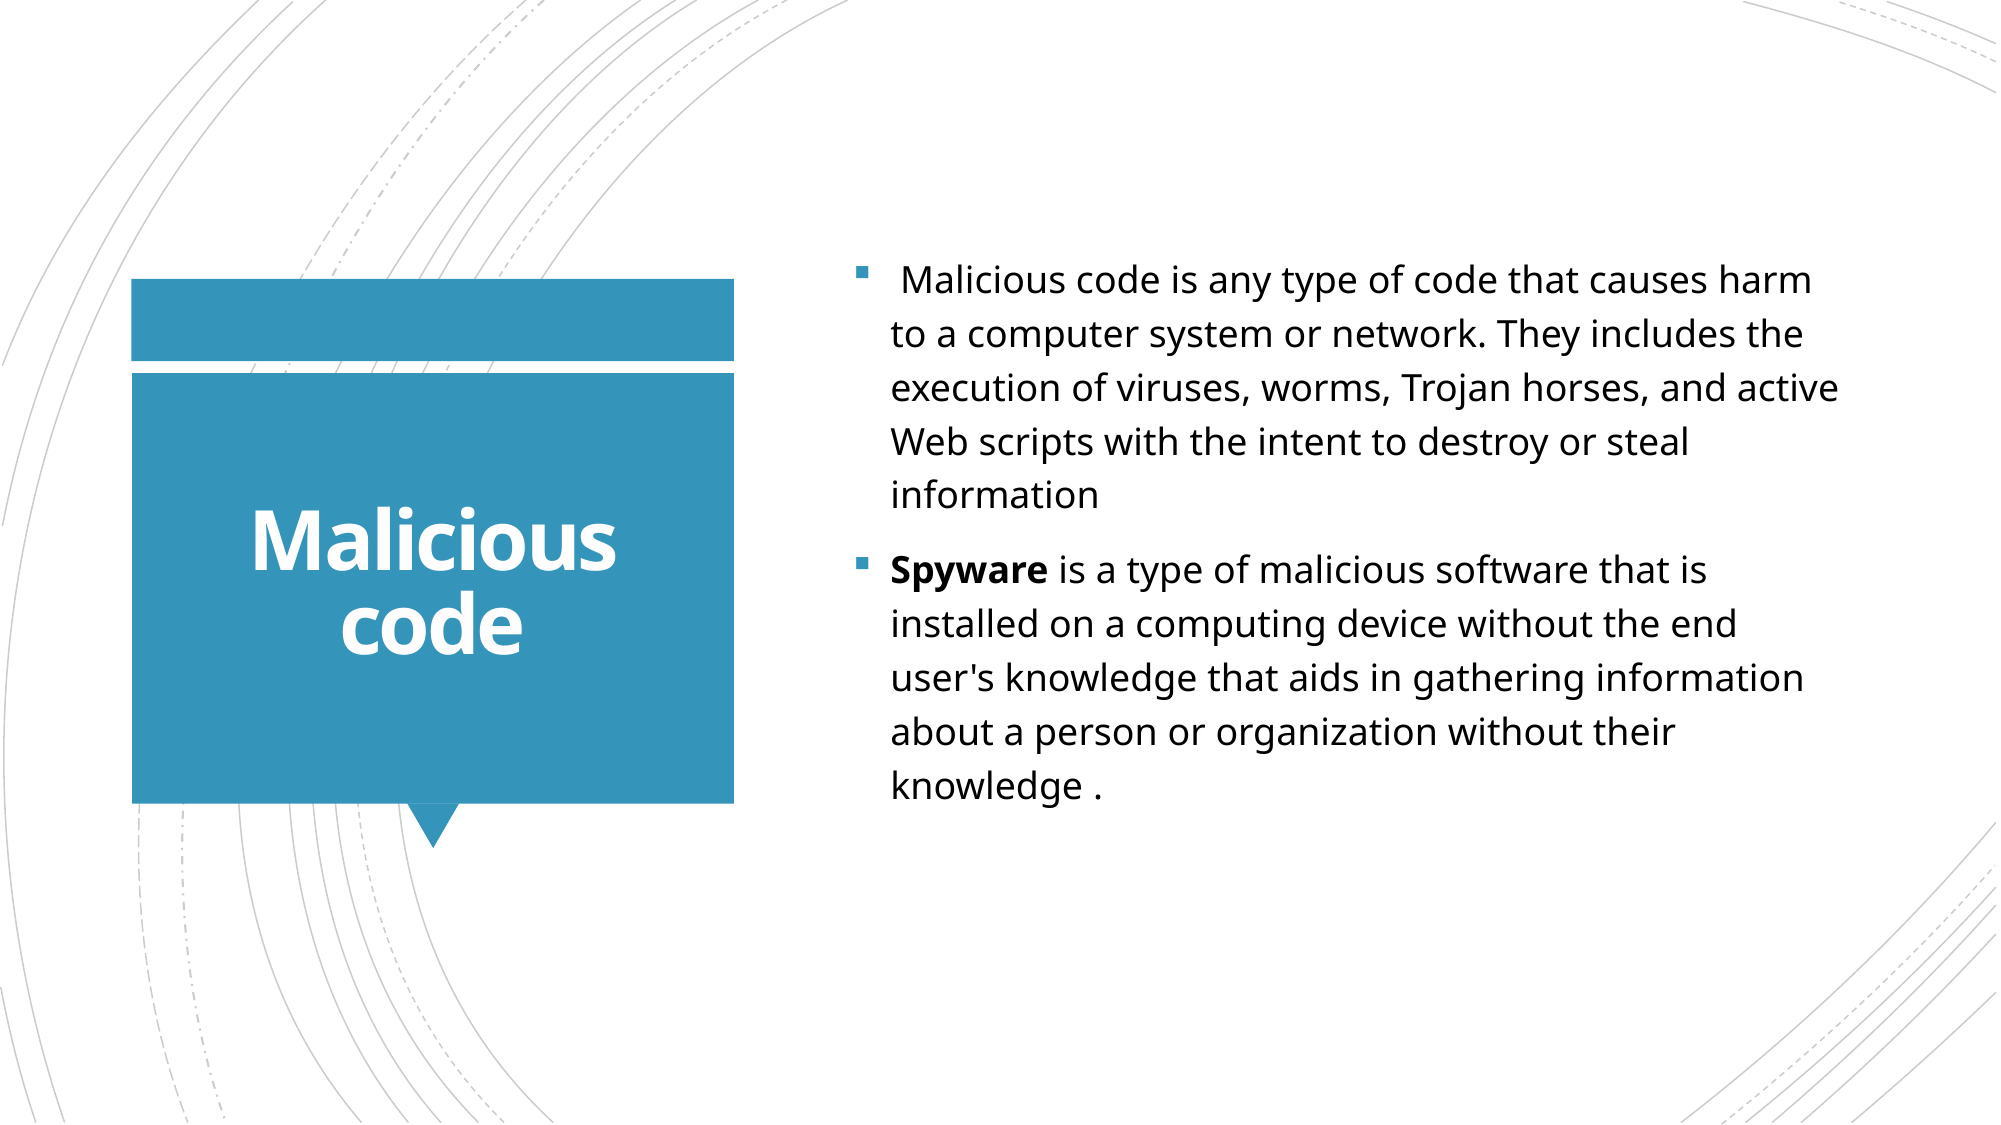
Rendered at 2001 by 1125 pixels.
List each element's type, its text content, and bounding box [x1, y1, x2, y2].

list Malicious code is any type of code that causes harm to a computer system or network. They includes the execution of viruses, worms, Trojan horses, and active Web scripts with the intent to destroy or steal information Spyware is a type of malicious software that is installed on a computing device without the end user's knowledge that aids in gathering information about a person or organization without their knowledge . [837, 96, 1869, 958]
title Malicious code [145, 385, 720, 789]
